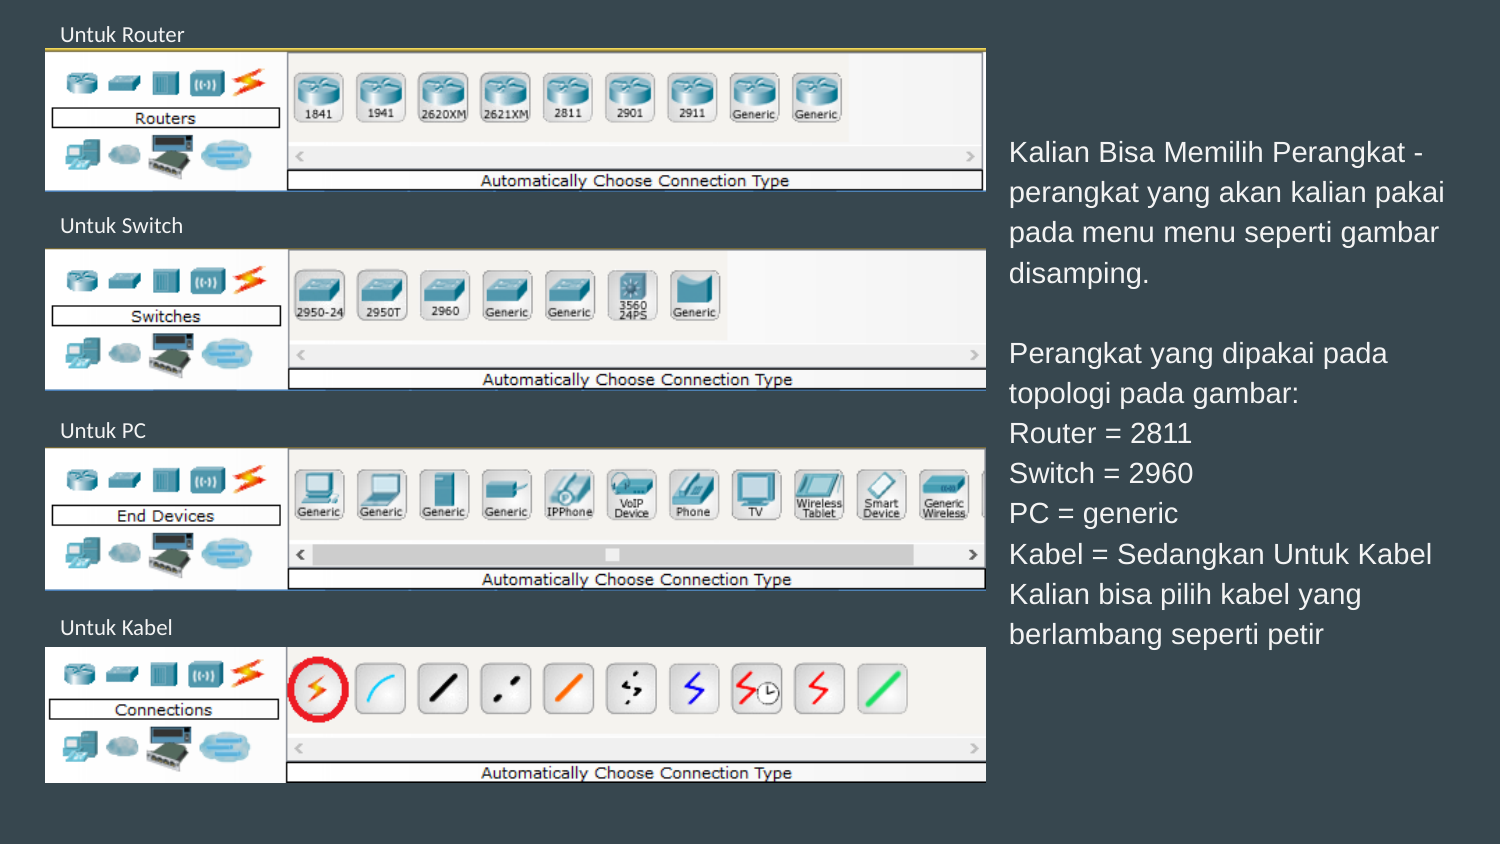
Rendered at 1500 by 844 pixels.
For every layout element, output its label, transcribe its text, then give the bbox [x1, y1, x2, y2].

text_box Untuk Router [45, 0, 390, 46]
text_box Untuk Switch [45, 198, 390, 239]
list Kalian Bisa Memilih Perangkat - perangkat yang akan kalian pakai pada menu menu seperti gambar disamping. Perangkat yang dipakai pada topologi pada gambar: Router = 2811 Switch = 2960 PC = generic Kabel = Sedangkan Untuk Kabel Kalian bisa pilih kabel yang berlambang seperti petir [993, 113, 1481, 723]
picture [44, 248, 986, 392]
picture [44, 646, 986, 784]
picture [44, 447, 986, 591]
text_box Untuk PC [45, 399, 390, 443]
text_box Untuk Kabel [45, 597, 390, 640]
picture [44, 47, 986, 193]
